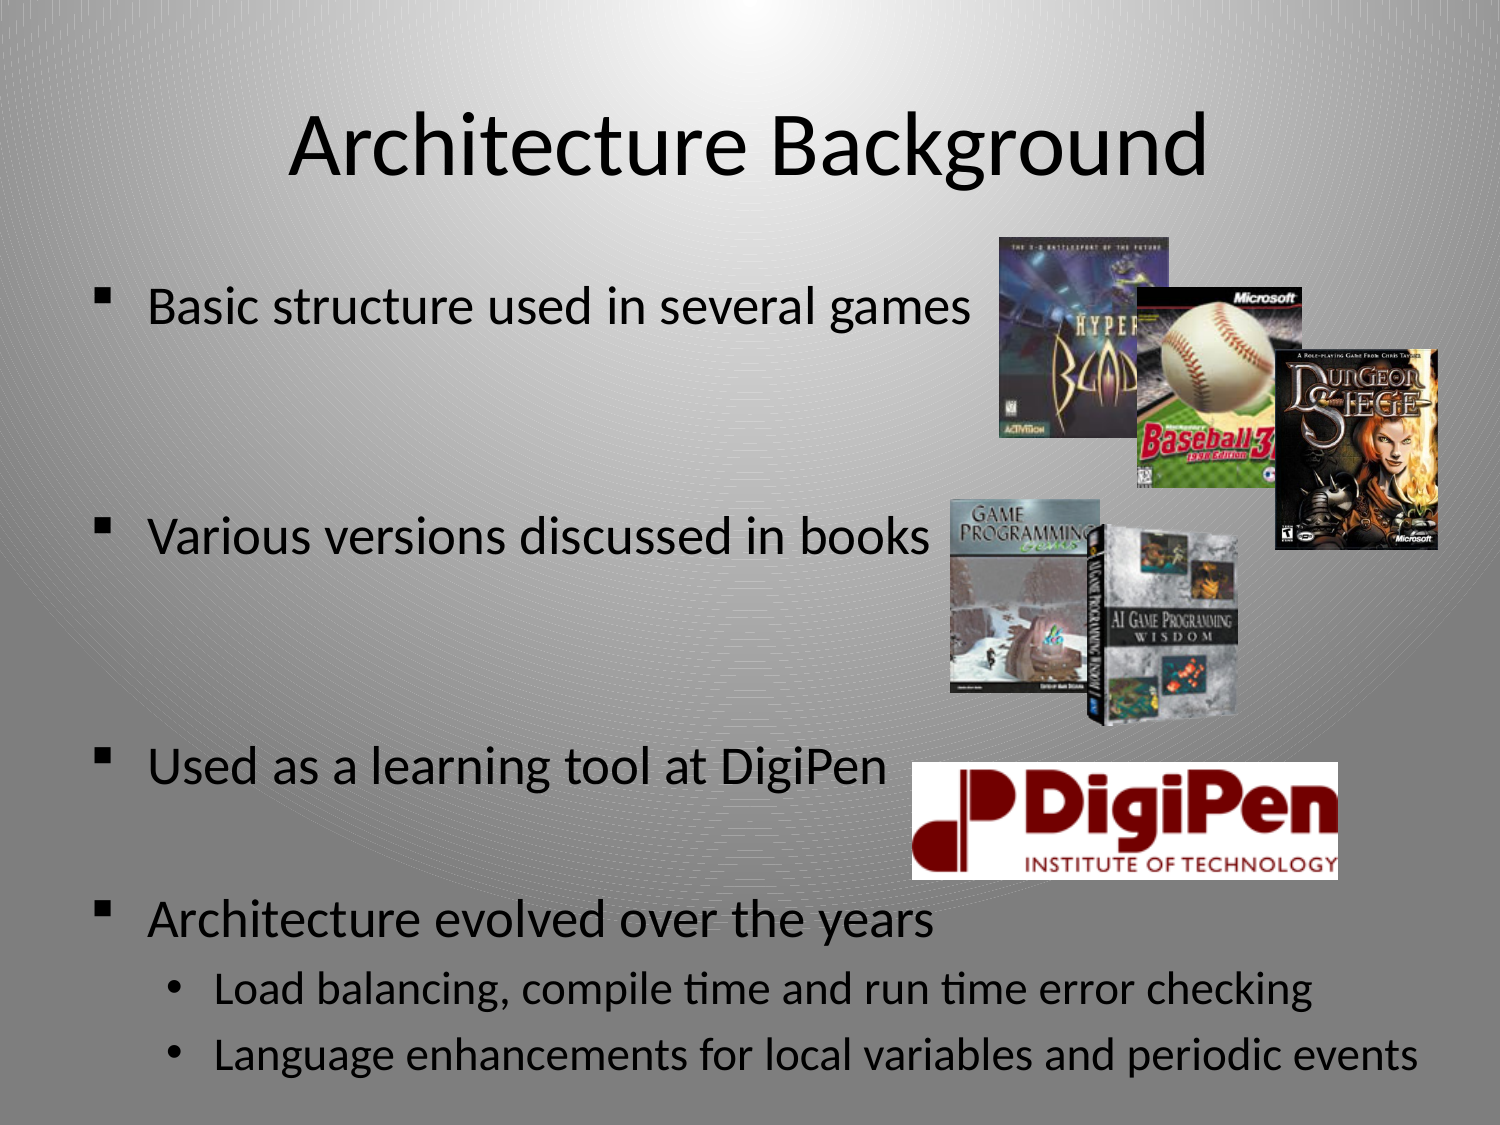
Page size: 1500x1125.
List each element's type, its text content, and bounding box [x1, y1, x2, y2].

list Basic structure used in several games Various versions discussed in books Used as a learning tool at DigiPen Architecture evolved over the years Load balancing, compile time and run time error checking Language enhancements for local variables and periodic events [75, 262, 1450, 1100]
picture [999, 237, 1439, 551]
picture [949, 499, 1238, 726]
title Architecture Background [75, 45, 1425, 233]
picture [912, 762, 1338, 880]
